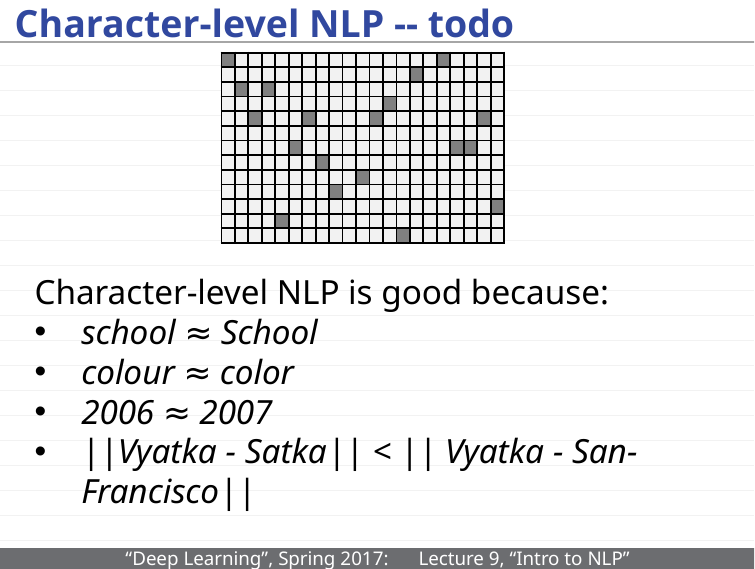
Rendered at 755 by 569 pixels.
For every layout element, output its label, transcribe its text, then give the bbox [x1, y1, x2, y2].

table_cell [411, 156, 422, 169]
table_cell [276, 127, 288, 140]
table_cell [330, 112, 342, 125]
table_cell [357, 185, 369, 198]
table_cell [357, 127, 369, 140]
table_cell [263, 200, 274, 213]
table_cell [384, 200, 396, 213]
table_cell [222, 112, 234, 125]
table_cell [492, 127, 503, 140]
table_cell [384, 141, 396, 154]
table_cell [370, 97, 382, 110]
table_cell [263, 97, 274, 110]
table_cell [303, 141, 315, 154]
table_cell [276, 215, 288, 227]
table_cell [249, 229, 261, 242]
table_cell [465, 141, 476, 154]
table_cell [438, 112, 449, 125]
table_header [451, 54, 463, 66]
table_cell [424, 229, 436, 242]
table_cell [317, 68, 328, 81]
table_cell [263, 156, 274, 169]
table_header [303, 54, 315, 66]
table_cell [330, 156, 342, 169]
table_cell [343, 156, 355, 169]
table_cell [478, 171, 490, 184]
table_cell [343, 229, 355, 242]
table_cell [276, 156, 288, 169]
table_cell [492, 200, 503, 213]
table_cell [317, 112, 328, 125]
table_cell [478, 215, 490, 227]
table_cell [424, 156, 436, 169]
table_cell [451, 127, 463, 140]
table_cell [236, 141, 247, 154]
table_cell [438, 97, 449, 110]
table_cell [263, 83, 274, 96]
table_cell [263, 68, 274, 81]
table_cell [236, 185, 247, 198]
table_cell [263, 127, 274, 140]
table_cell [384, 68, 396, 81]
table_cell [438, 127, 449, 140]
table_cell [290, 200, 301, 213]
table_cell [303, 97, 315, 110]
table_cell [317, 200, 328, 213]
table_cell [438, 171, 449, 184]
table_cell [478, 127, 490, 140]
table_cell [478, 112, 490, 125]
table_cell [424, 68, 436, 81]
table_cell [343, 141, 355, 154]
table_cell [465, 185, 476, 198]
table_cell [424, 185, 436, 198]
table_cell [478, 83, 490, 96]
table_cell [451, 156, 463, 169]
table_cell [438, 215, 449, 227]
table_cell [263, 141, 274, 154]
table_cell [451, 185, 463, 198]
table_cell [303, 156, 315, 169]
table_header [263, 54, 274, 66]
table_cell [222, 215, 234, 227]
table_cell [424, 127, 436, 140]
table_cell [370, 156, 382, 169]
table_cell [397, 141, 409, 154]
table_cell [384, 156, 396, 169]
table_cell [424, 171, 436, 184]
table_cell [222, 229, 234, 242]
table_cell [384, 83, 396, 96]
table_cell [424, 83, 436, 96]
table_cell [370, 200, 382, 213]
table_cell [222, 185, 234, 198]
table_cell [370, 112, 382, 125]
table_cell [451, 83, 463, 96]
table_cell [492, 68, 503, 81]
table_cell [222, 127, 234, 140]
table_cell [343, 215, 355, 227]
table_cell [384, 127, 396, 140]
table_cell [465, 156, 476, 169]
title Character-level NLP -- todo [14, 0, 755, 38]
table_cell [236, 171, 247, 184]
table_cell [370, 141, 382, 154]
table_cell [451, 215, 463, 227]
table_cell [451, 68, 463, 81]
table_cell [236, 127, 247, 140]
table_cell [236, 200, 247, 213]
table_cell [330, 229, 342, 242]
table_cell [276, 68, 288, 81]
table_cell [343, 68, 355, 81]
table_cell [438, 141, 449, 154]
table_header [222, 54, 234, 66]
table_header [343, 54, 355, 66]
table_cell [357, 156, 369, 169]
table_cell [317, 83, 328, 96]
table_cell [411, 83, 422, 96]
table_header [290, 54, 301, 66]
table_cell [276, 171, 288, 184]
table_cell [492, 112, 503, 125]
table_cell [492, 185, 503, 198]
table_cell [424, 97, 436, 110]
table_cell [249, 112, 261, 125]
table_cell [343, 112, 355, 125]
table_cell [357, 97, 369, 110]
table_cell [263, 171, 274, 184]
table_cell [276, 97, 288, 110]
table_cell [276, 185, 288, 198]
table_cell [290, 185, 301, 198]
table_cell [370, 185, 382, 198]
table_cell [357, 83, 369, 96]
table_cell [303, 127, 315, 140]
table_cell [397, 200, 409, 213]
table_cell [478, 200, 490, 213]
table_cell [249, 127, 261, 140]
table_cell [370, 229, 382, 242]
table_cell [438, 68, 449, 81]
table_cell [424, 200, 436, 213]
table_cell [357, 171, 369, 184]
table_cell [330, 200, 342, 213]
table_cell [384, 229, 396, 242]
table_cell [330, 141, 342, 154]
table_cell [370, 171, 382, 184]
table_cell [397, 185, 409, 198]
table_cell [397, 97, 409, 110]
table_cell [370, 215, 382, 227]
table_cell [397, 83, 409, 96]
table_cell [330, 97, 342, 110]
table_cell [303, 229, 315, 242]
table_cell [249, 141, 261, 154]
table_cell [249, 156, 261, 169]
table_cell [465, 171, 476, 184]
table_cell [397, 229, 409, 242]
table_cell [411, 185, 422, 198]
table_header [411, 54, 422, 66]
table_cell [411, 112, 422, 125]
table_cell [465, 229, 476, 242]
table_header [465, 54, 476, 66]
table_cell [317, 127, 328, 140]
table_cell [263, 112, 274, 125]
table_cell [249, 97, 261, 110]
table_cell [438, 83, 449, 96]
table_cell [317, 229, 328, 242]
table_cell [290, 112, 301, 125]
table_cell [411, 215, 422, 227]
table_cell [492, 156, 503, 169]
table_cell [249, 83, 261, 96]
table_cell [263, 215, 274, 227]
table_cell [492, 97, 503, 110]
table_cell [330, 83, 342, 96]
table_cell [397, 171, 409, 184]
text_box Character-level NLP is good because: school ≈ School colour ≈ color 2006 ≈ 2007 ||Vyatka - Satka|| < || Vyatka - San-Francisco|| [19, 263, 755, 518]
table_cell [397, 112, 409, 125]
table_cell [438, 229, 449, 242]
table_cell [424, 141, 436, 154]
table_cell [236, 112, 247, 125]
table_cell [465, 215, 476, 227]
table_cell [451, 229, 463, 242]
table_cell [303, 215, 315, 227]
table_cell [330, 215, 342, 227]
table_cell [357, 141, 369, 154]
table_cell [290, 141, 301, 154]
table_cell [330, 127, 342, 140]
table_header [370, 54, 382, 66]
table_cell [343, 97, 355, 110]
table_cell [263, 229, 274, 242]
table_cell [222, 141, 234, 154]
table_cell [397, 215, 409, 227]
table_cell [249, 185, 261, 198]
table_cell [465, 127, 476, 140]
table_cell [290, 68, 301, 81]
table_cell [411, 200, 422, 213]
table_cell [424, 215, 436, 227]
table_cell [465, 97, 476, 110]
table_cell [330, 68, 342, 81]
table_cell [465, 112, 476, 125]
table_cell [411, 171, 422, 184]
table_cell [317, 171, 328, 184]
table_cell [222, 156, 234, 169]
table_cell [478, 185, 490, 198]
table_cell [492, 171, 503, 184]
table_cell [343, 200, 355, 213]
table_cell [465, 83, 476, 96]
table_cell [236, 97, 247, 110]
table_cell [276, 229, 288, 242]
table_cell [438, 200, 449, 213]
table_cell [397, 156, 409, 169]
table_cell [263, 185, 274, 198]
table_cell [411, 68, 422, 81]
table_cell [343, 185, 355, 198]
table_cell [357, 229, 369, 242]
table_cell [465, 68, 476, 81]
table_cell [370, 68, 382, 81]
table_cell [478, 68, 490, 81]
table_cell [478, 97, 490, 110]
table_cell [438, 185, 449, 198]
table_cell [249, 200, 261, 213]
table_cell [276, 141, 288, 154]
table_header [492, 54, 503, 66]
table_cell [222, 83, 234, 96]
table_cell [303, 185, 315, 198]
table_cell [222, 97, 234, 110]
table_header [384, 54, 396, 66]
table_cell [438, 156, 449, 169]
table_cell [290, 97, 301, 110]
table_cell [384, 171, 396, 184]
table_cell [384, 185, 396, 198]
table_cell [222, 171, 234, 184]
table_cell [249, 215, 261, 227]
table_cell [343, 127, 355, 140]
table_cell [317, 215, 328, 227]
table_cell [451, 141, 463, 154]
table_cell [370, 83, 382, 96]
table_cell [303, 112, 315, 125]
table_cell [424, 112, 436, 125]
table_cell [290, 171, 301, 184]
table_cell [411, 97, 422, 110]
table_cell [384, 215, 396, 227]
table_cell [330, 171, 342, 184]
table_cell [465, 200, 476, 213]
table_header [424, 54, 436, 66]
table_cell [290, 127, 301, 140]
table_cell [451, 171, 463, 184]
table_header [478, 54, 490, 66]
table_cell [290, 83, 301, 96]
table_cell [236, 68, 247, 81]
table_cell [397, 127, 409, 140]
table_cell [451, 200, 463, 213]
table_header [438, 54, 449, 66]
table_cell [478, 141, 490, 154]
table_header [236, 54, 247, 66]
table_cell [290, 215, 301, 227]
table_cell [330, 185, 342, 198]
table_cell [357, 215, 369, 227]
table_cell [451, 112, 463, 125]
table_cell [290, 229, 301, 242]
table_header [397, 54, 409, 66]
table_cell [370, 127, 382, 140]
table_cell [317, 185, 328, 198]
table_cell [303, 83, 315, 96]
table_cell [384, 97, 396, 110]
table_cell [236, 215, 247, 227]
table_header [317, 54, 328, 66]
table_cell [317, 141, 328, 154]
table_cell [492, 229, 503, 242]
table_cell [317, 97, 328, 110]
table_cell [397, 68, 409, 81]
table_cell [317, 156, 328, 169]
table_cell [236, 156, 247, 169]
table_cell [492, 83, 503, 96]
table_cell [492, 141, 503, 154]
table_cell [411, 229, 422, 242]
table_cell [478, 156, 490, 169]
table_cell [478, 229, 490, 242]
table_header [330, 54, 342, 66]
table_cell [492, 215, 503, 227]
table_cell [343, 83, 355, 96]
table_cell [411, 141, 422, 154]
table_cell [357, 68, 369, 81]
table_cell [303, 200, 315, 213]
table_cell [276, 200, 288, 213]
table_cell [222, 68, 234, 81]
table_cell [249, 171, 261, 184]
table_header [357, 54, 369, 66]
table_cell [357, 200, 369, 213]
table_cell [249, 68, 261, 81]
table_cell [411, 127, 422, 140]
table_cell [451, 97, 463, 110]
table_cell [303, 68, 315, 81]
table_cell [303, 171, 315, 184]
table_cell [222, 200, 234, 213]
table_cell [384, 112, 396, 125]
table_cell [290, 156, 301, 169]
table_cell [276, 112, 288, 125]
table_cell [276, 83, 288, 96]
table_cell [236, 83, 247, 96]
table_header [249, 54, 261, 66]
table_cell [236, 229, 247, 242]
table_header [276, 54, 288, 66]
table_cell [343, 171, 355, 184]
table_cell [357, 112, 369, 125]
